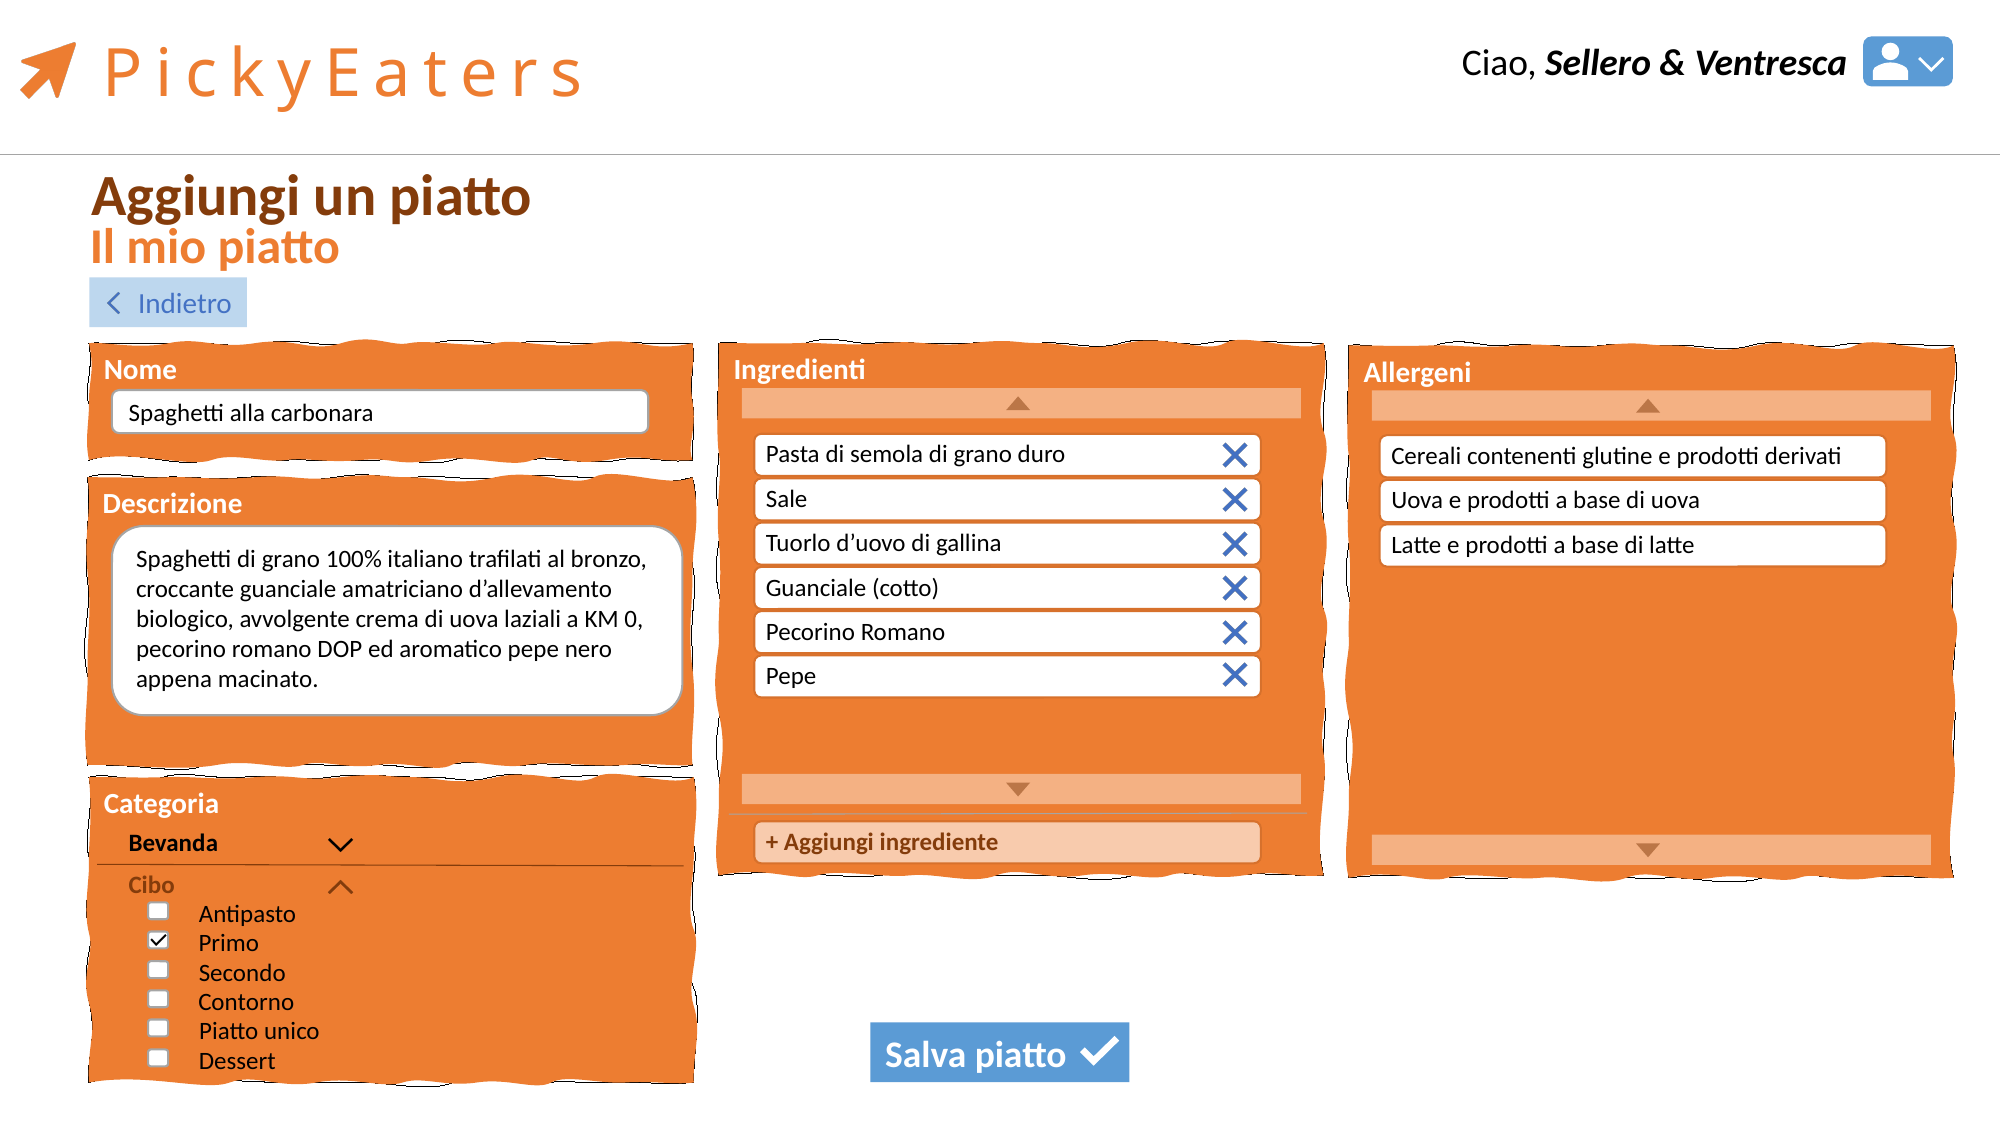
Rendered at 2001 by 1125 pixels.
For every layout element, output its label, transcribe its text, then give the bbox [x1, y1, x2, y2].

text_box Contorno [183, 978, 310, 1023]
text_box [870, 1021, 1130, 1083]
text_box Dessert [183, 1037, 291, 1083]
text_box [1348, 345, 1954, 878]
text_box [718, 343, 1324, 876]
text_box [147, 1048, 170, 1068]
text_box Antipasto [183, 890, 312, 935]
text_box Cibo [113, 860, 190, 864]
text_box [147, 1018, 170, 1038]
picture [319, 824, 362, 864]
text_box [50, 343, 713, 461]
text_box Piatto unico [184, 1007, 335, 1053]
text_box [147, 906, 170, 921]
text_box [147, 930, 170, 950]
text_box Secondo [183, 949, 301, 978]
text_box PickyEaters [96, 22, 640, 118]
picture [319, 866, 362, 908]
picture [150, 931, 167, 949]
text_box Cibo [113, 866, 190, 906]
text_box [89, 277, 247, 328]
text_box [147, 960, 170, 980]
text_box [72, 149, 552, 282]
text_box Bevanda [113, 819, 234, 864]
text_box Primo [183, 919, 275, 949]
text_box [1863, 36, 1953, 87]
text_box Ciao, Sellero & Ventresca [1447, 30, 1863, 90]
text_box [87, 477, 693, 765]
text_box [147, 989, 170, 1009]
text_box Categoria [86, 773, 698, 1087]
picture [0, 22, 96, 119]
